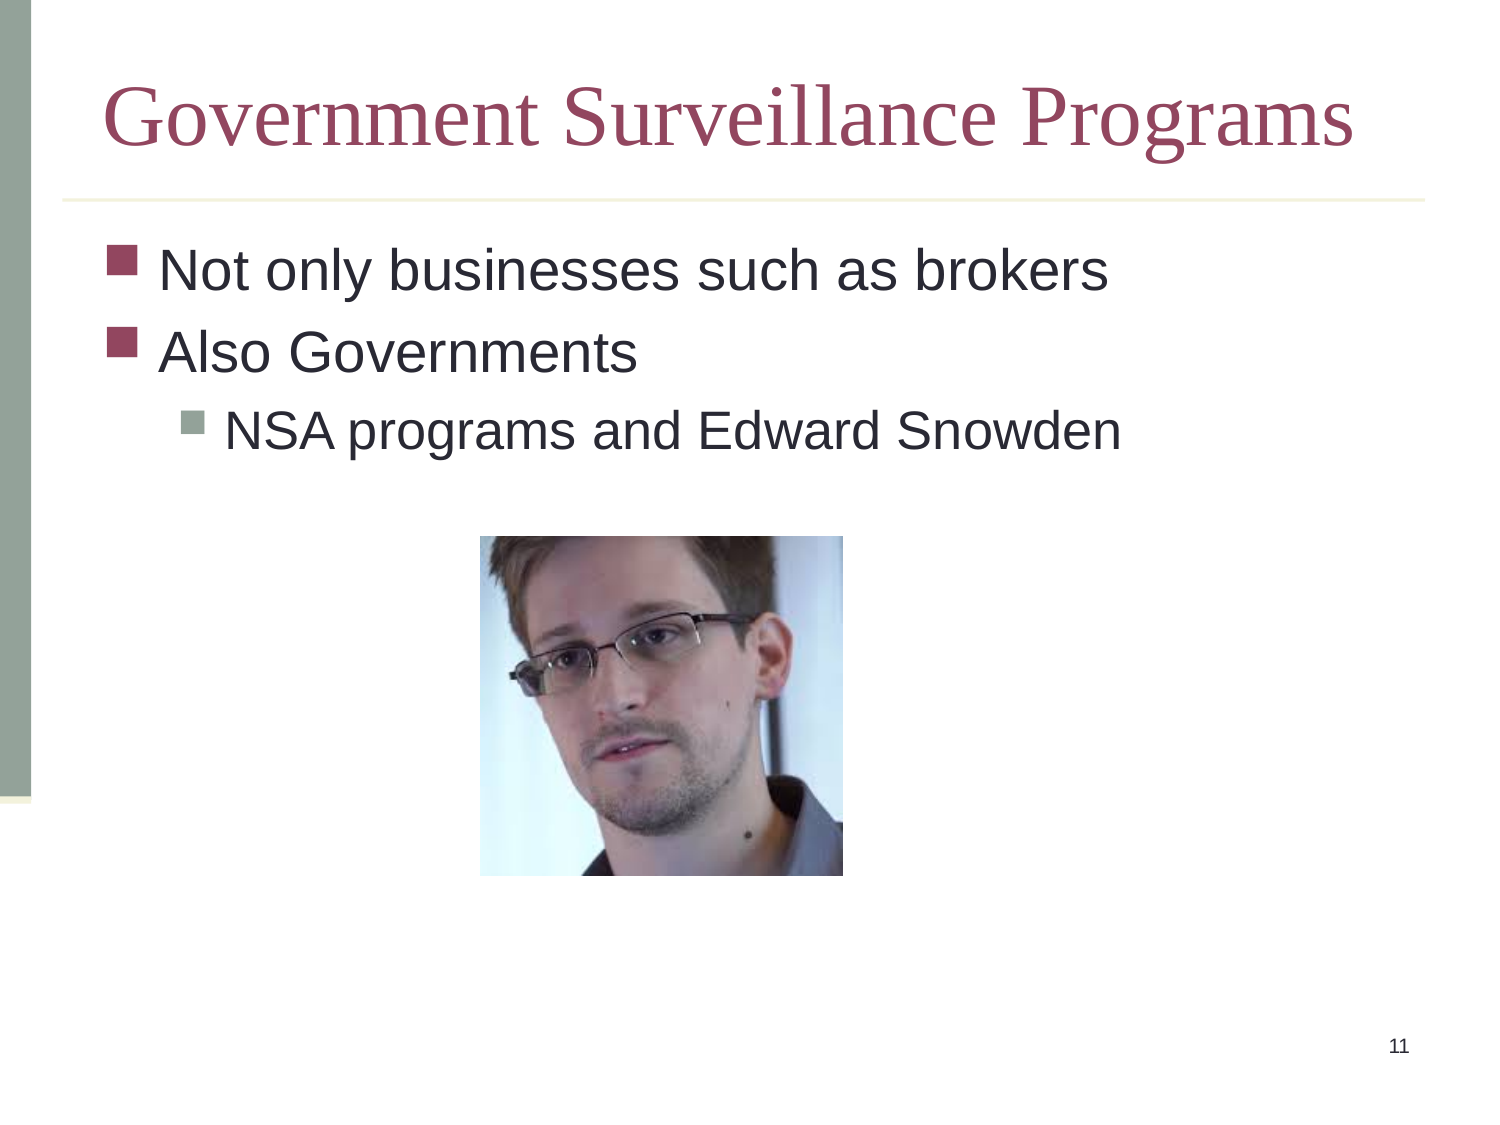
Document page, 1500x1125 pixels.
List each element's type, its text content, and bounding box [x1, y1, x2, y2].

title Government Surveillance Programs [87, 45, 1425, 175]
slide_number 11 [1112, 1025, 1425, 1100]
picture [479, 536, 843, 876]
list Not only businesses such as brokers Also Governments NSA programs and Edward Snowden [87, 224, 1425, 1006]
